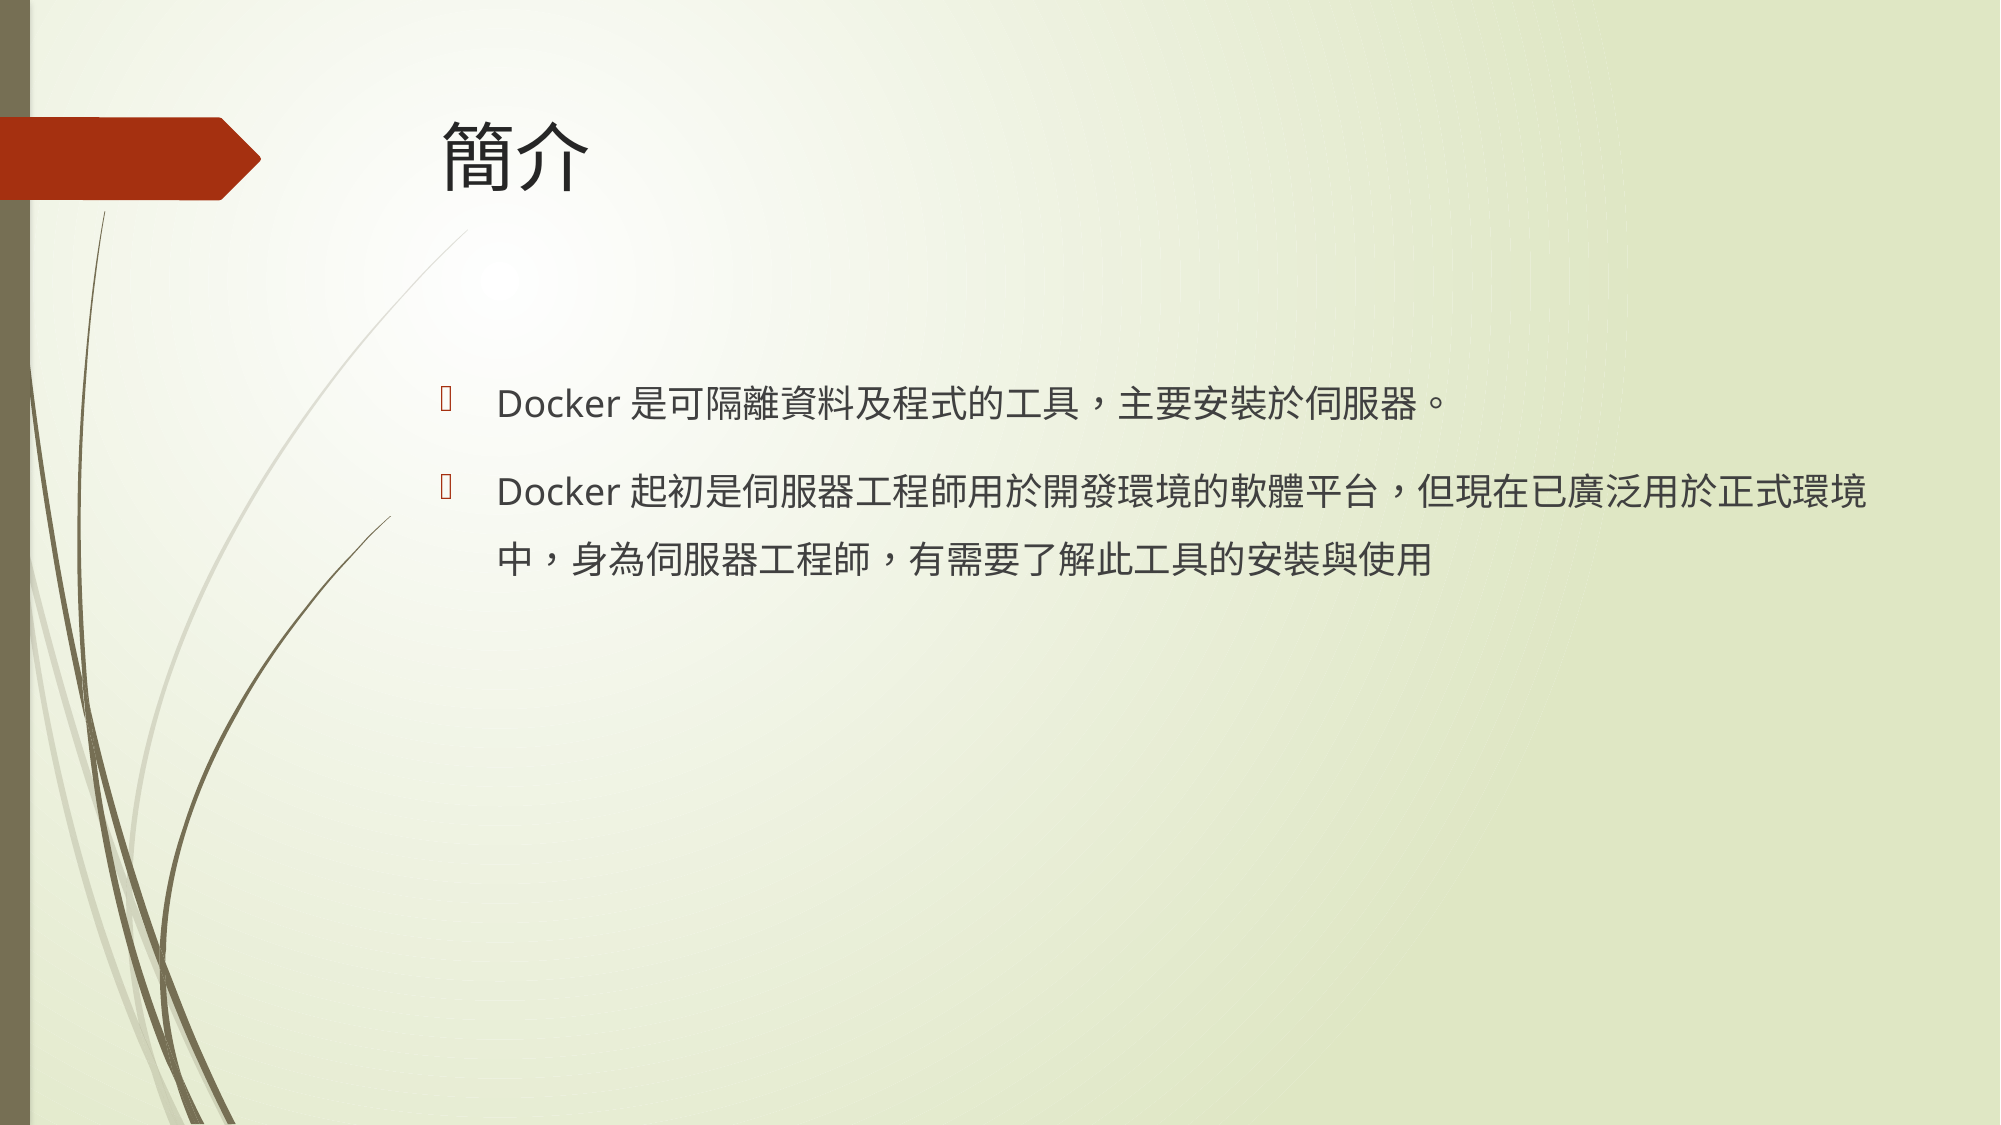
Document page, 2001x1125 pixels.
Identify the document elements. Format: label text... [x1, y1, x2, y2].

list Docker是可隔離資料及程式的工具，主要安裝於伺服器。 Docker起初是伺服器工程師用於開發環境的軟體平台，但現在已廣泛用於正式環境中，身為伺服器工程師，有需要了解此工具的安裝與使用 [424, 350, 1888, 970]
title 簡介 [425, 102, 1888, 313]
